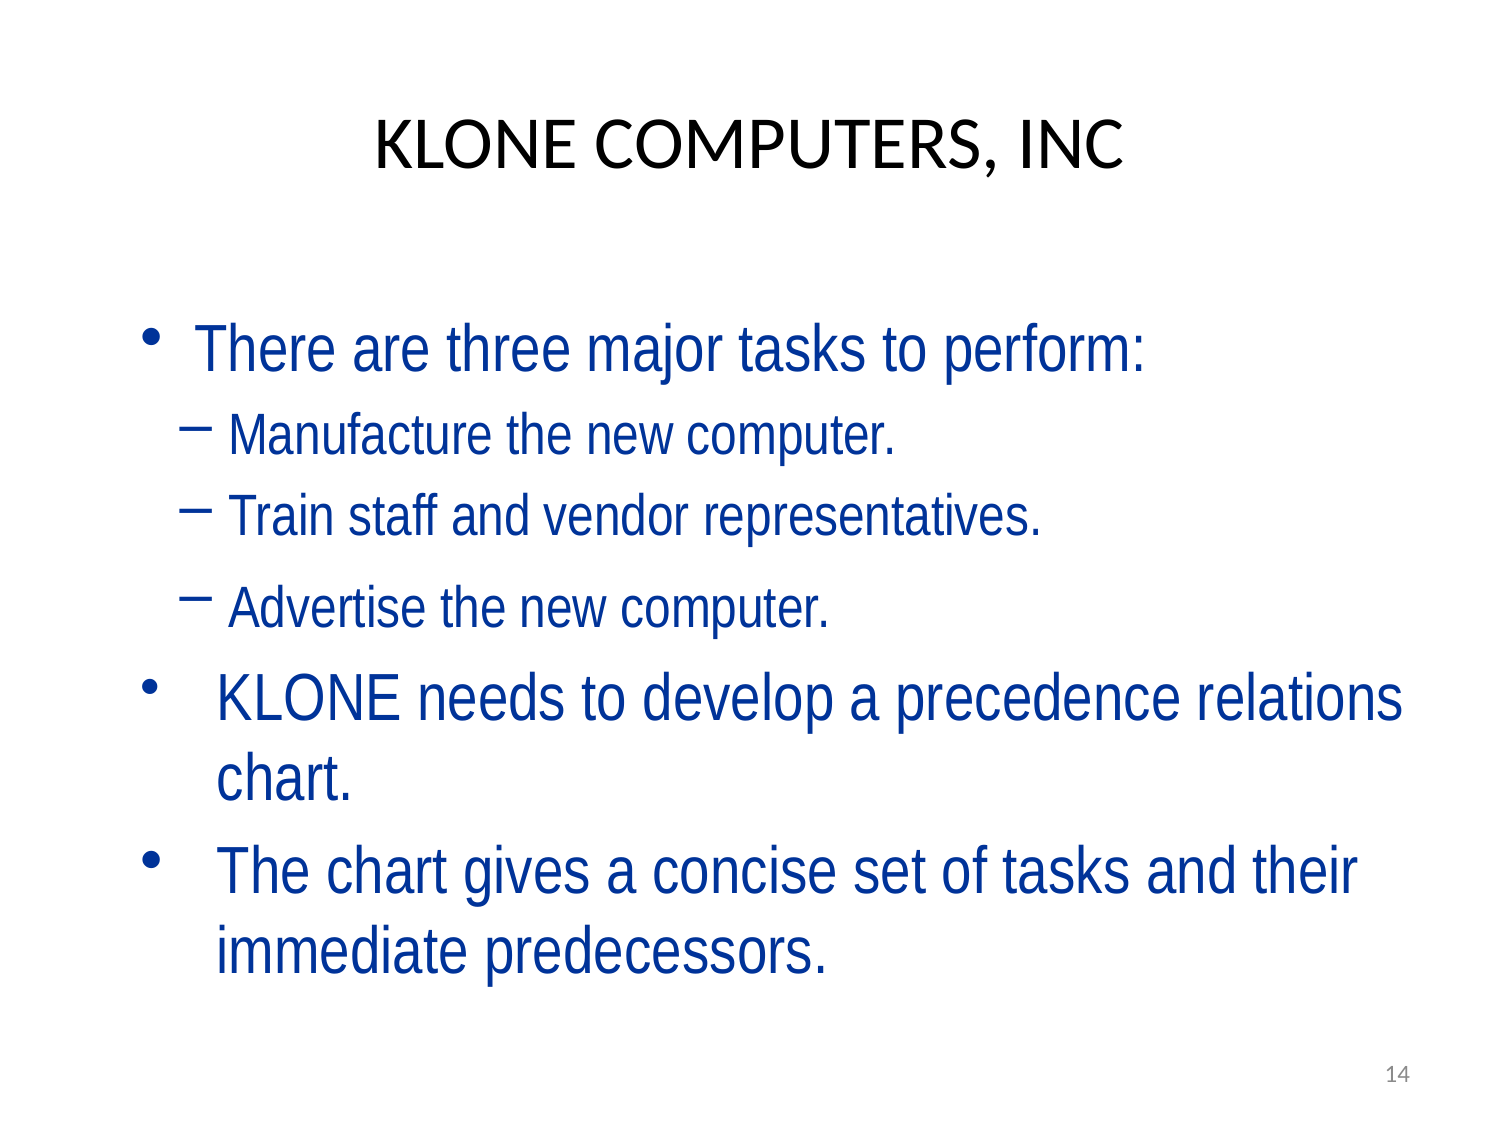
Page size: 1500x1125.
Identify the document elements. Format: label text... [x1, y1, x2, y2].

text_box There are three major tasks to perform: Manufacture the new computer. Train staff and vendor representatives. Advertise the new computer. KLONE needs to develop a precedence relations chart. The chart gives a concise set of tasks and their immediate predecessors. [124, 312, 1456, 995]
slide_number 14 [1074, 1042, 1425, 1103]
title KLONE COMPUTERS, INC [75, 45, 1425, 233]
